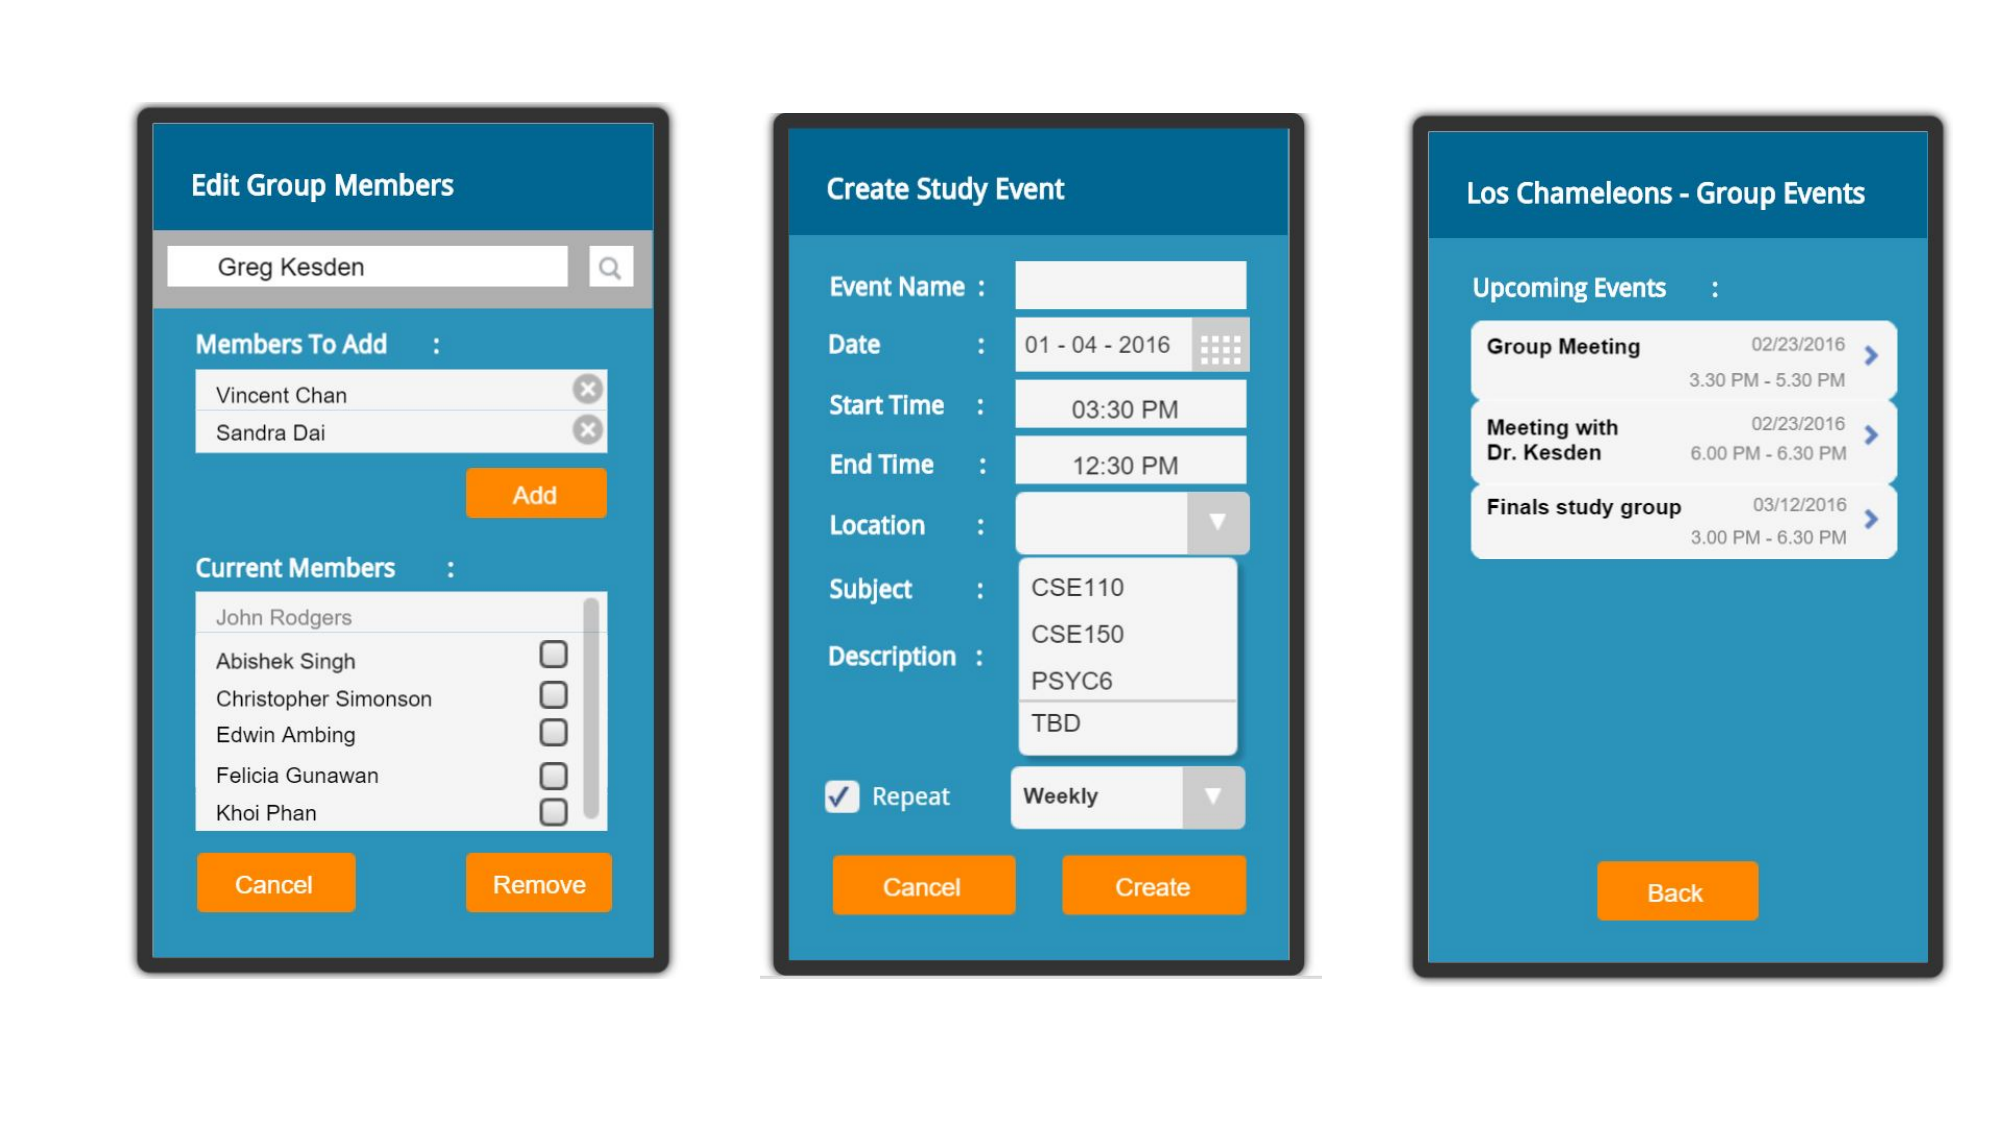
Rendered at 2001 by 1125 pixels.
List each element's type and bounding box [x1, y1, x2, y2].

picture [760, 113, 1322, 979]
picture [117, 102, 683, 979]
picture [1402, 102, 1953, 987]
